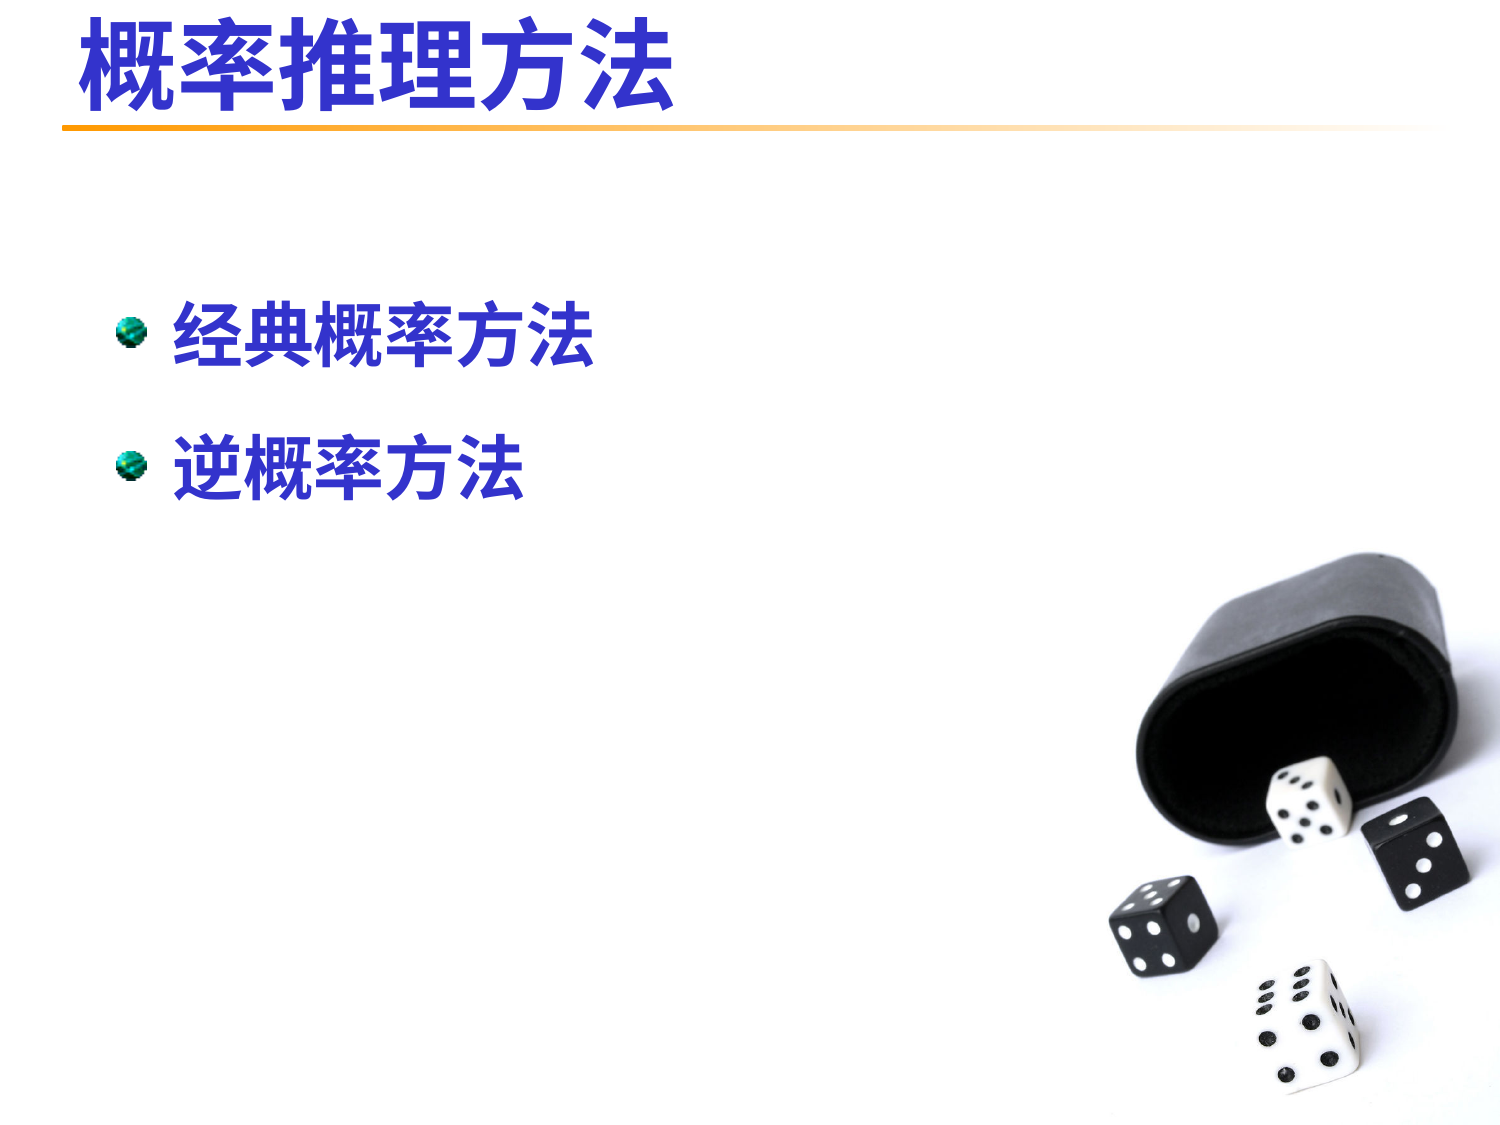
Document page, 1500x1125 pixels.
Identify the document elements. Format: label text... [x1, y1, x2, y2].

title 概率推理方法 [62, 0, 1500, 125]
list 经典概率方法 逆概率方法 [101, 248, 1287, 1003]
picture [116, 317, 147, 348]
picture [1070, 512, 1500, 1125]
picture [116, 451, 147, 481]
